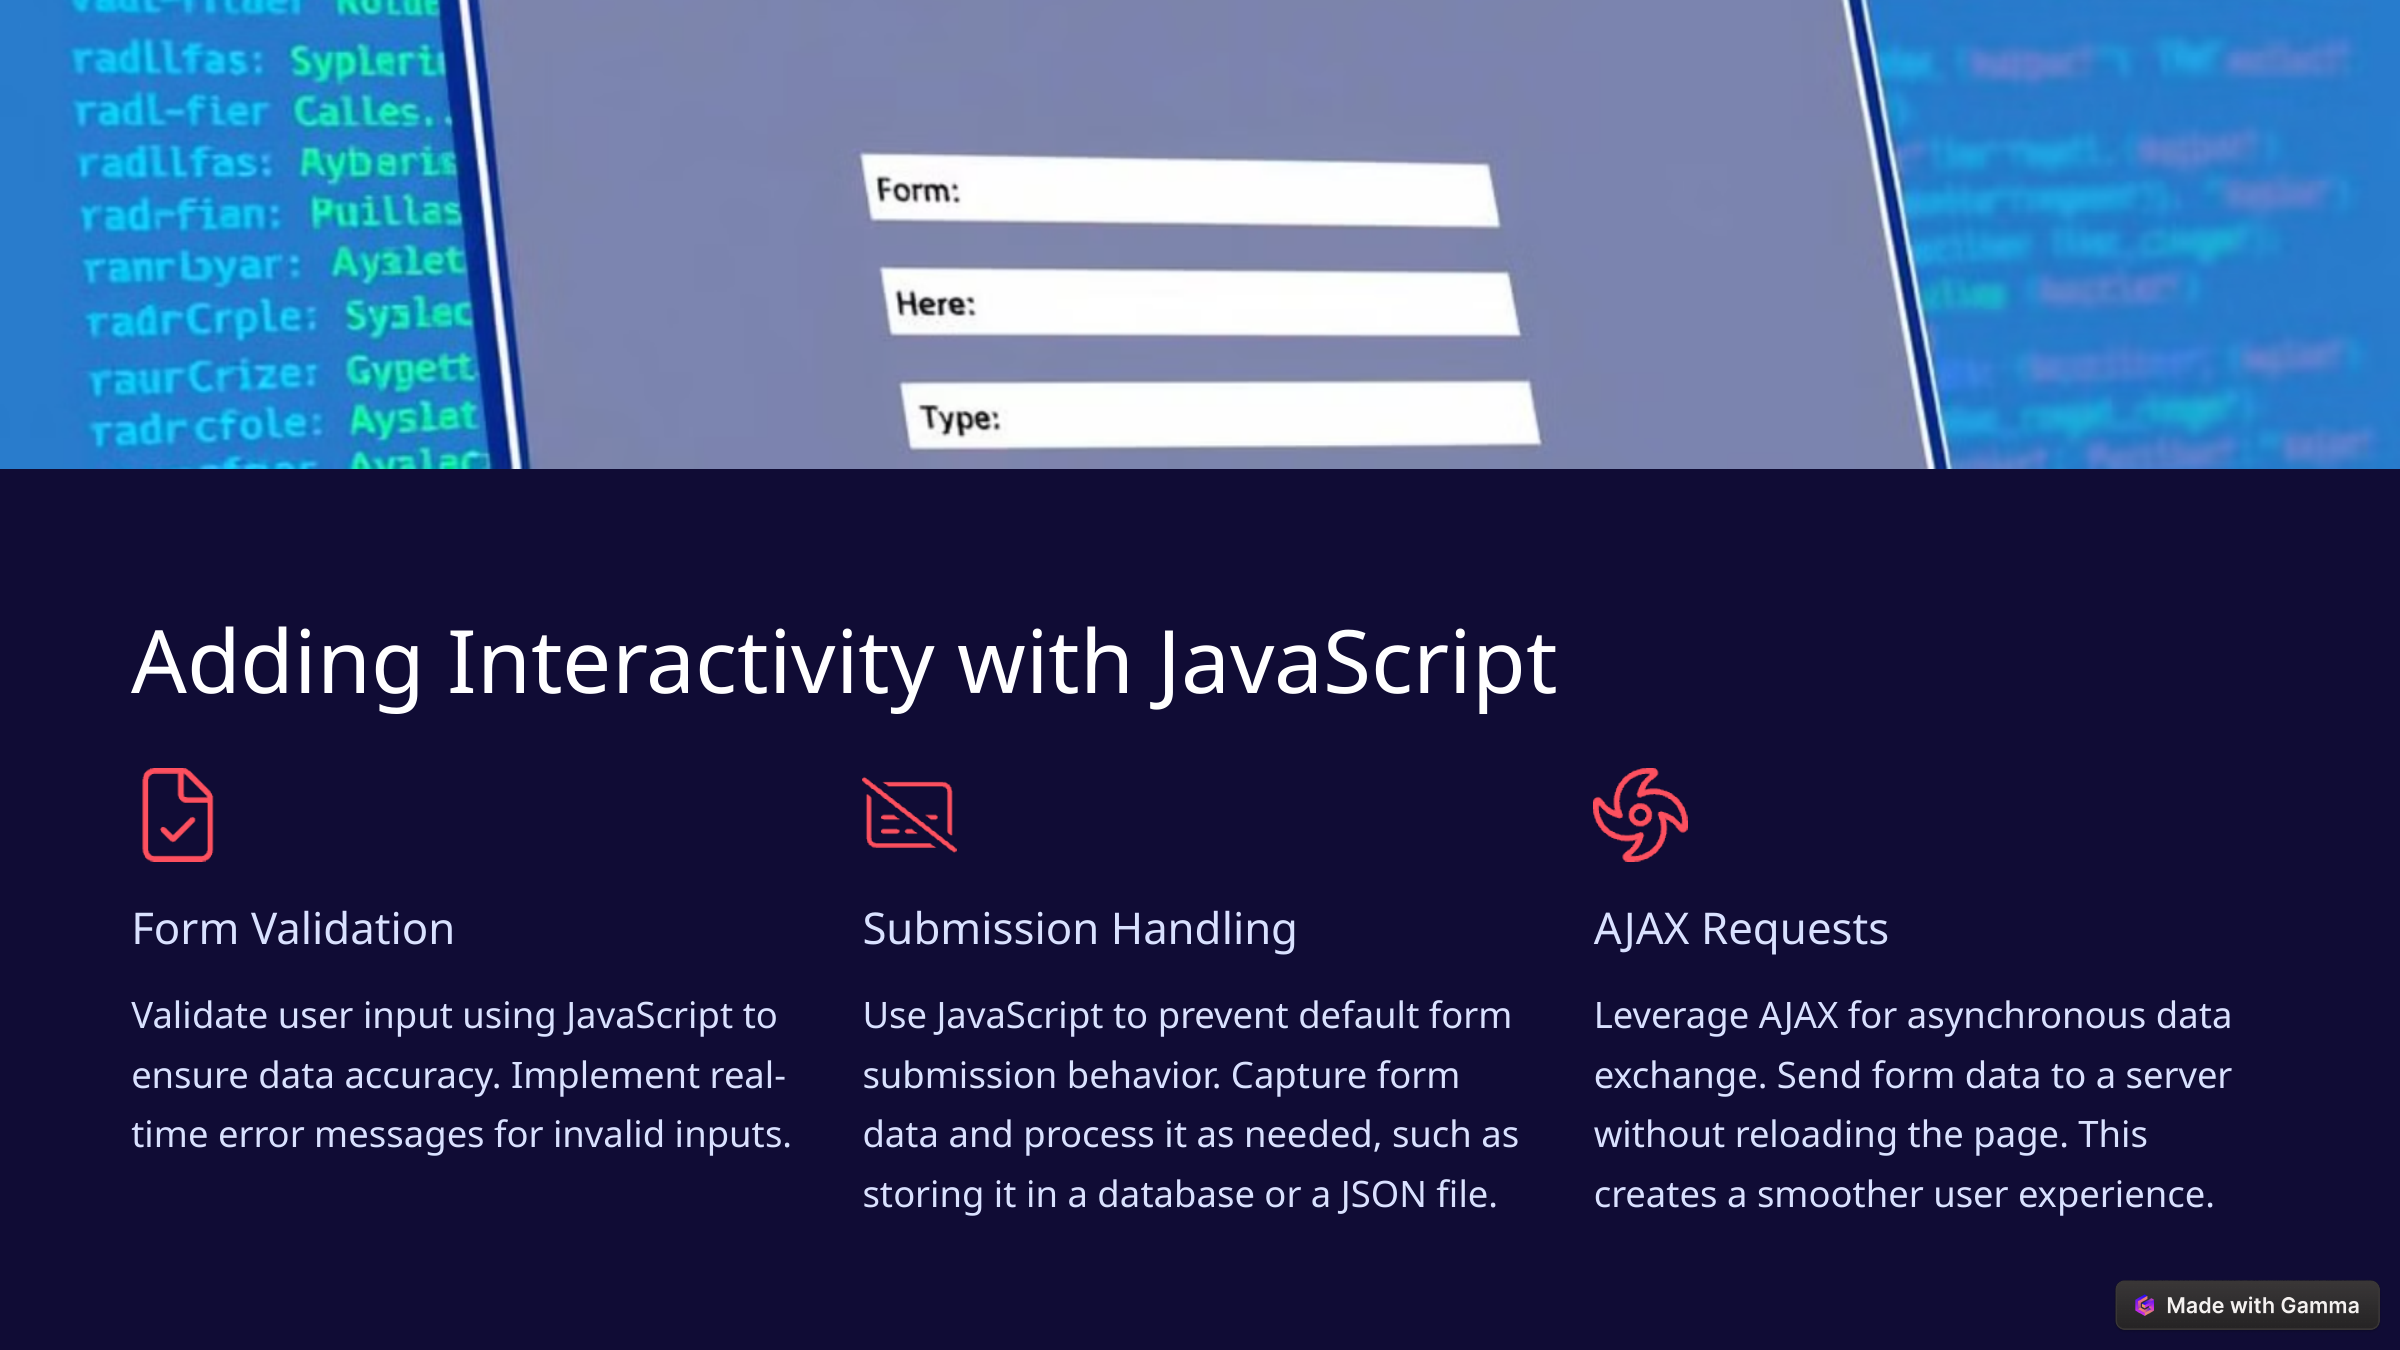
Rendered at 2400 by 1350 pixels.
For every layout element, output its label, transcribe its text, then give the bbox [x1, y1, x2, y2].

picture [862, 768, 957, 862]
text_box Adding Interactivity with JavaScript [131, 601, 1534, 712]
picture [0, 0, 2400, 469]
text_box AJAX Requests [1593, 899, 2035, 955]
text_box Submission Handling [862, 899, 1304, 955]
picture [1593, 768, 1688, 862]
picture [131, 768, 225, 862]
text_box Validate user input using JavaScript to ensure data accuracy. Implement real-time error messages for invalid inputs. [131, 976, 807, 1157]
text_box Use JavaScript to prevent default form submission behavior. Capture form data and process it as needed, such as storing it in a database or a JSON file. [862, 976, 1538, 1217]
text_box Form Validation [131, 899, 573, 955]
text_box Leverage AJAX for asynchronous data exchange. Send form data to a server without reloading the page. This creates a smoother user experience. [1593, 976, 2269, 1217]
picture [2106, 1271, 2389, 1339]
